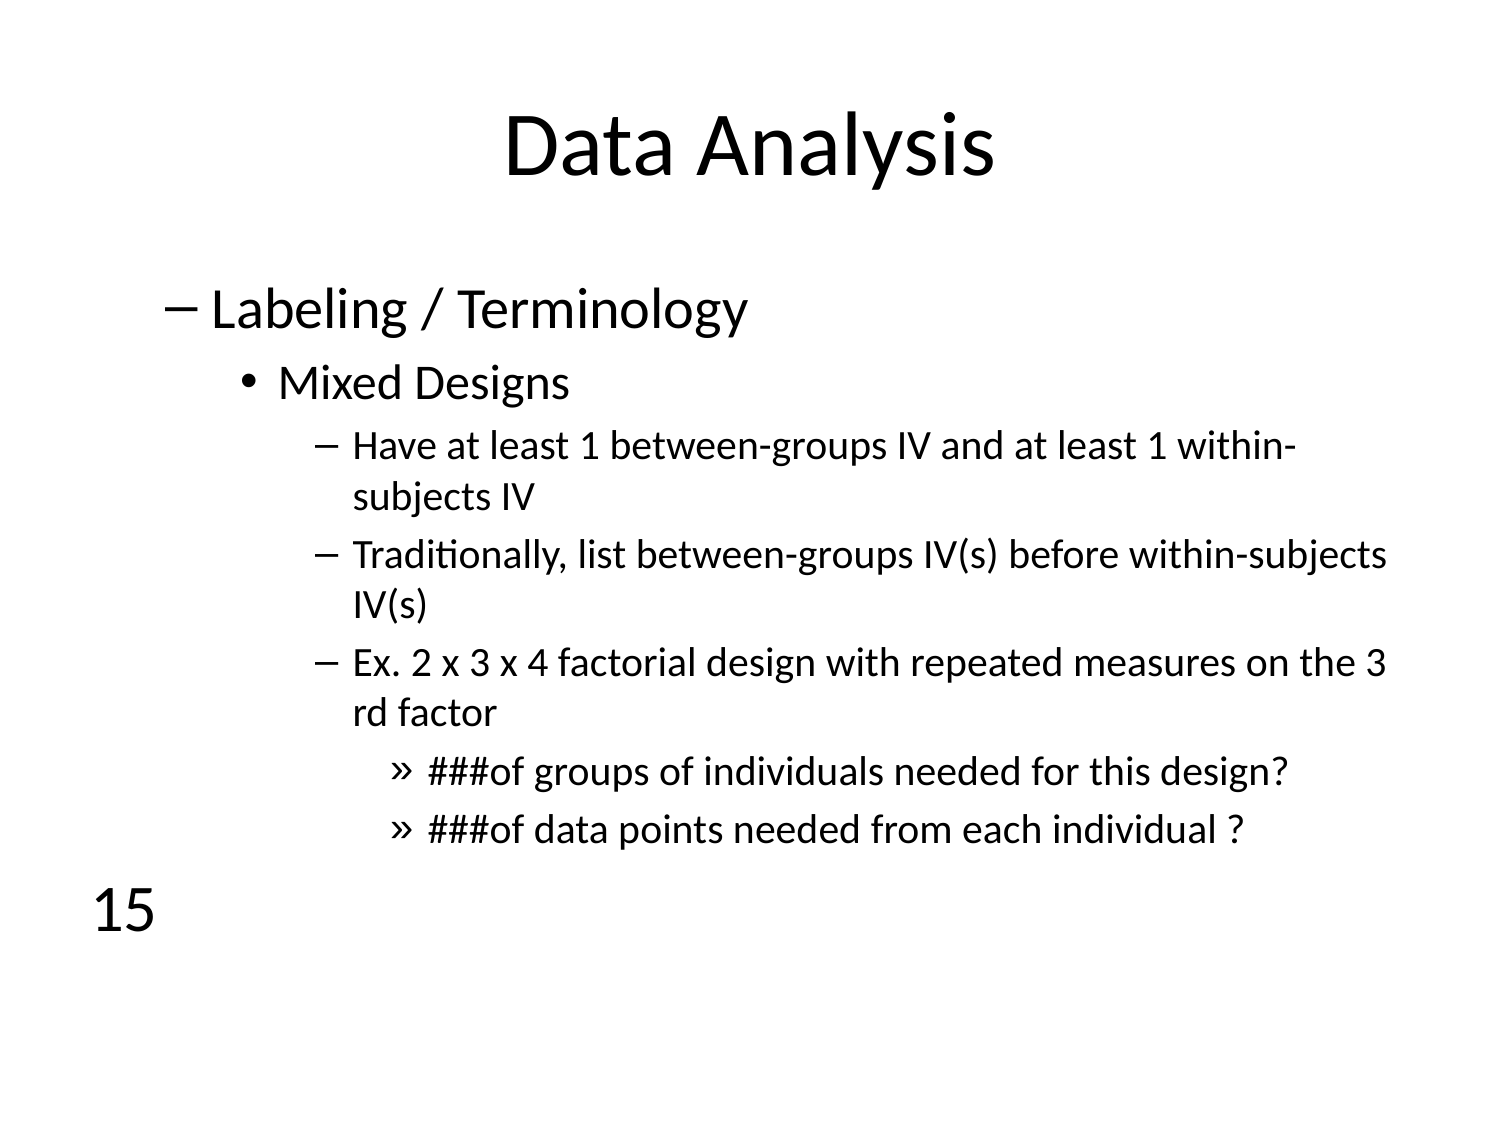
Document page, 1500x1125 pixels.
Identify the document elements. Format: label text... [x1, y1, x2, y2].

list Labeling / Terminology Mixed Designs Have at least 1 between-groups IV and at least 1 within-subjects IV Traditionally, list between-groups IV(s) before within-subjects IV(s) Ex. 2 x 3 x 4 factorial design with repeated measures on the 3 rd factor ###of groups of individuals needed for this design? ###of data points needed from each individual ? 15 [75, 262, 1425, 1005]
title Data Analysis [75, 45, 1425, 233]
